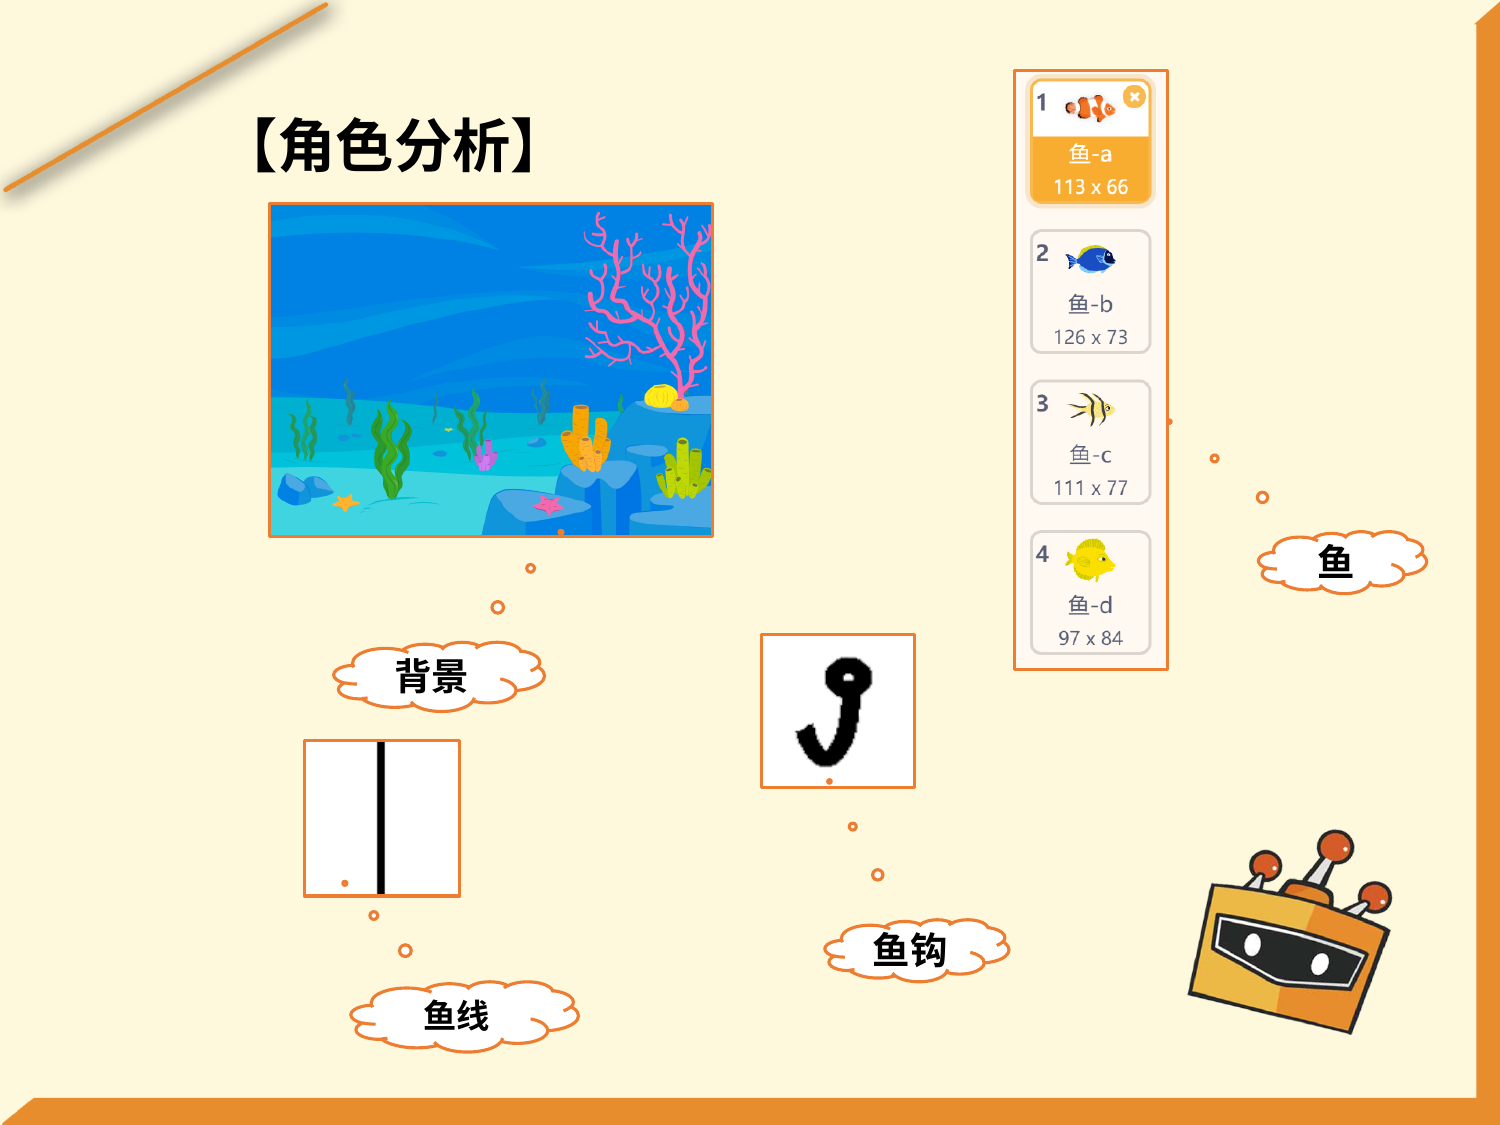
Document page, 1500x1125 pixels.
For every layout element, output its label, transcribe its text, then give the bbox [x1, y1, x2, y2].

text_box 背景 [525, 563, 536, 574]
text_box 【角色分析】 [204, 102, 584, 187]
text_box 鱼线 [368, 910, 379, 921]
text_box 背景 [332, 641, 546, 713]
text_box 鱼线 [349, 980, 580, 1054]
text_box 背景 [490, 600, 505, 615]
text_box 鱼钩 [823, 918, 1011, 983]
text_box 鱼钩 [848, 822, 858, 832]
text_box 鱼 [1210, 453, 1220, 463]
text_box 鱼 [1256, 491, 1269, 504]
text_box 鱼钩 [871, 868, 885, 882]
picture [0, 0, 1500, 1125]
text_box 鱼 [1257, 530, 1428, 595]
text_box 鱼线 [398, 943, 413, 958]
text_box 鱼 [1166, 418, 1173, 425]
